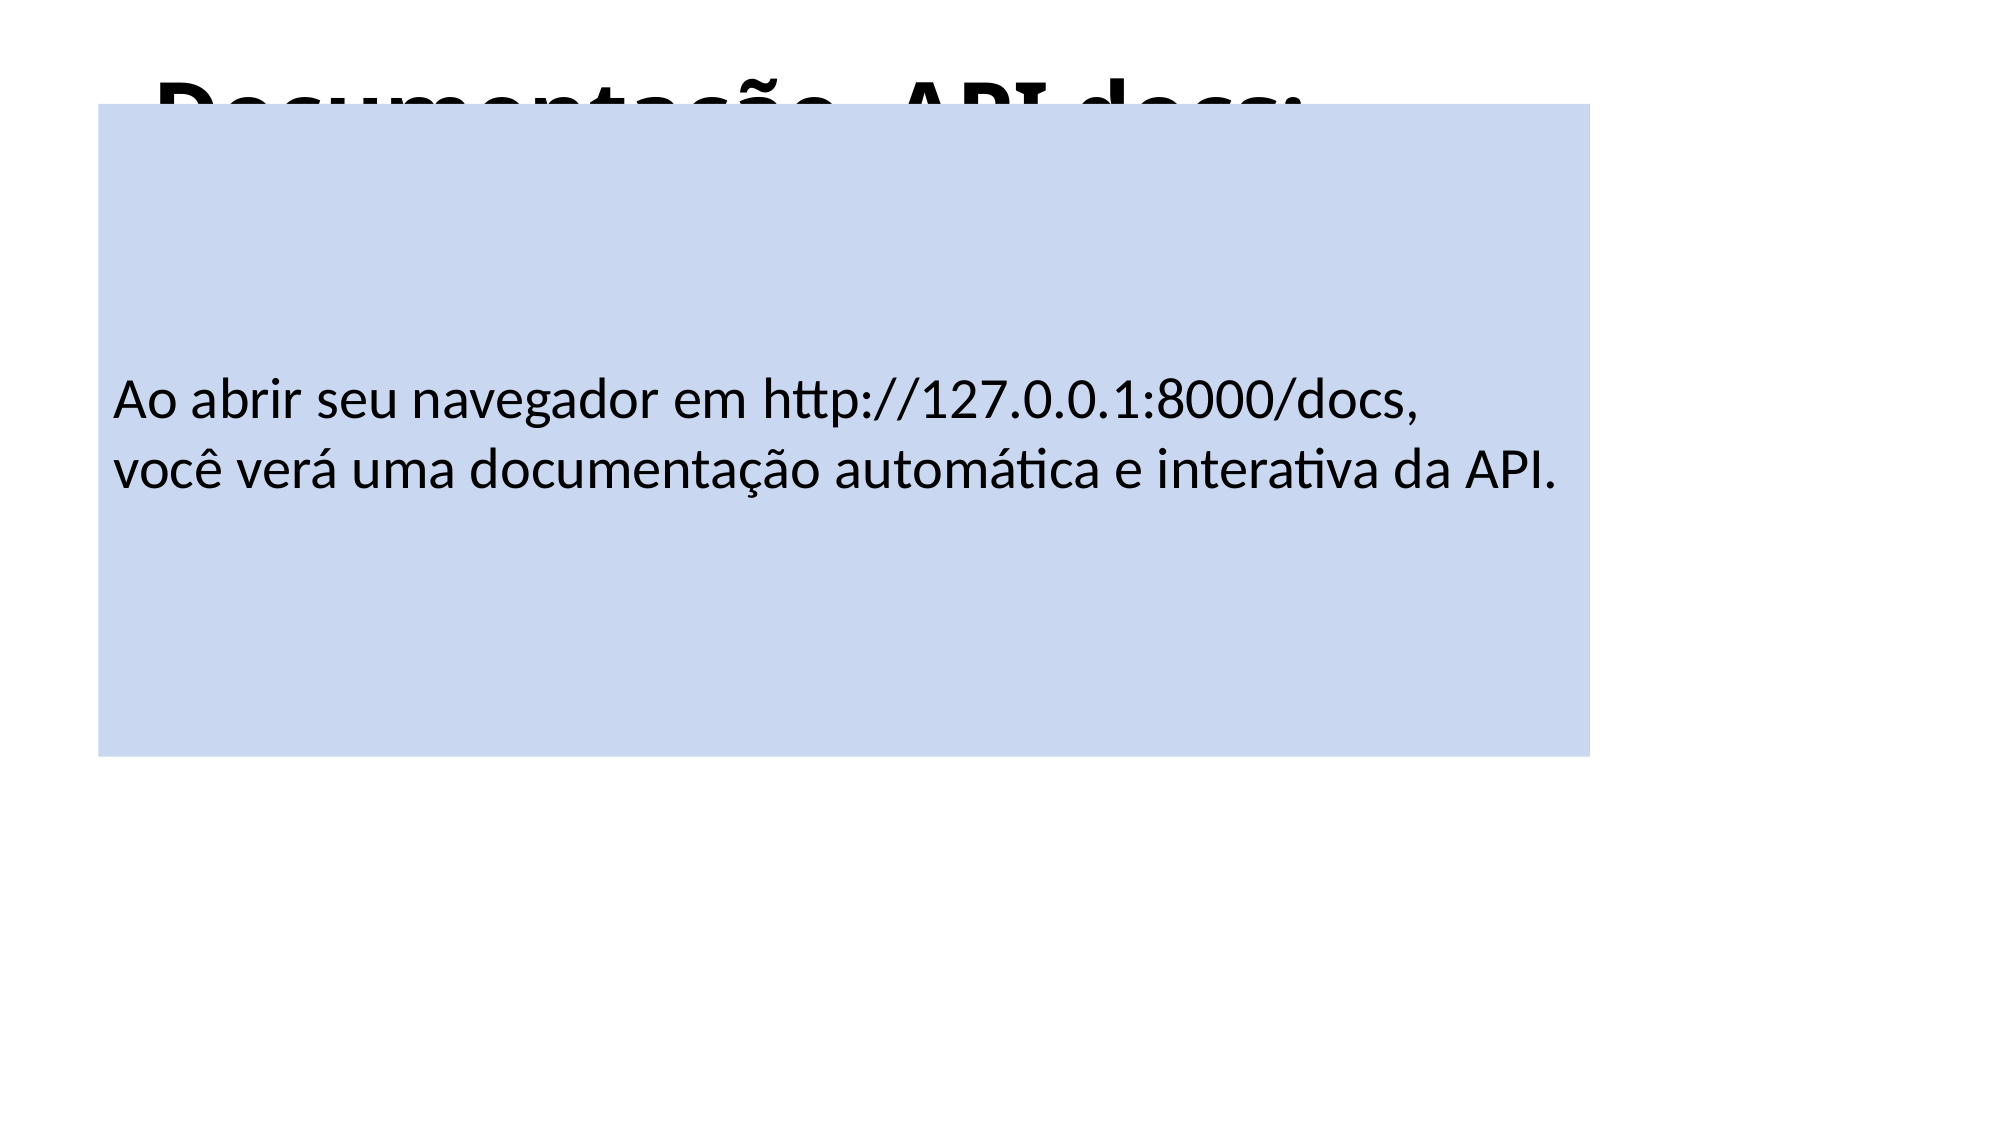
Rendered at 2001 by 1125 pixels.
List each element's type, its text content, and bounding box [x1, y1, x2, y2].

list Ao abrir seu navegador em http://127.0.0.1:8000/docs, você verá uma documentação automática e interativa da API. [98, 103, 1591, 757]
title Documentação. API docs: localhost:8000/docs [137, 59, 1863, 278]
